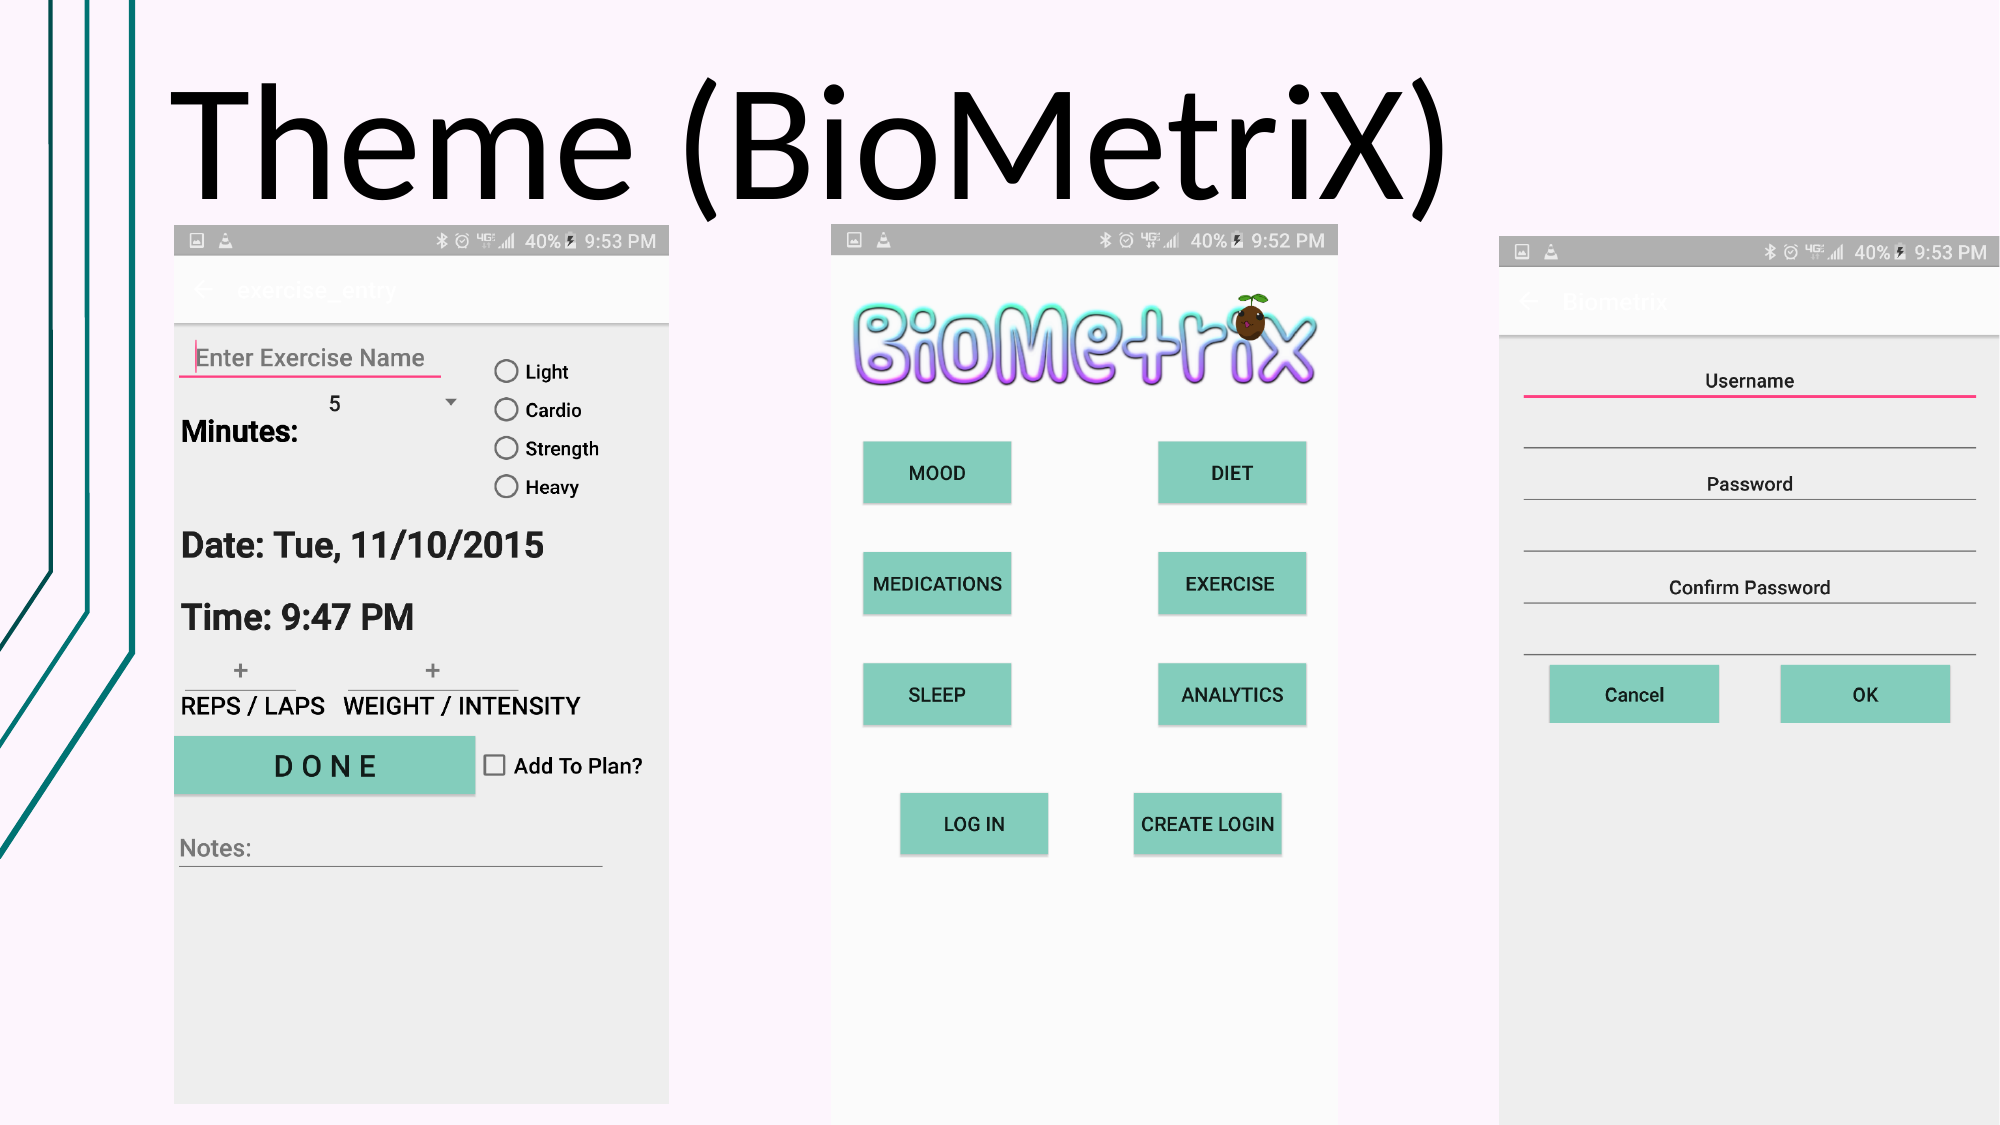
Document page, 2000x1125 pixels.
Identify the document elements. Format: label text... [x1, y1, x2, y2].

title Theme (BioMetriX) [149, 12, 1975, 246]
picture [174, 225, 669, 1104]
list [830, 224, 1338, 1125]
picture [1499, 236, 2000, 1125]
